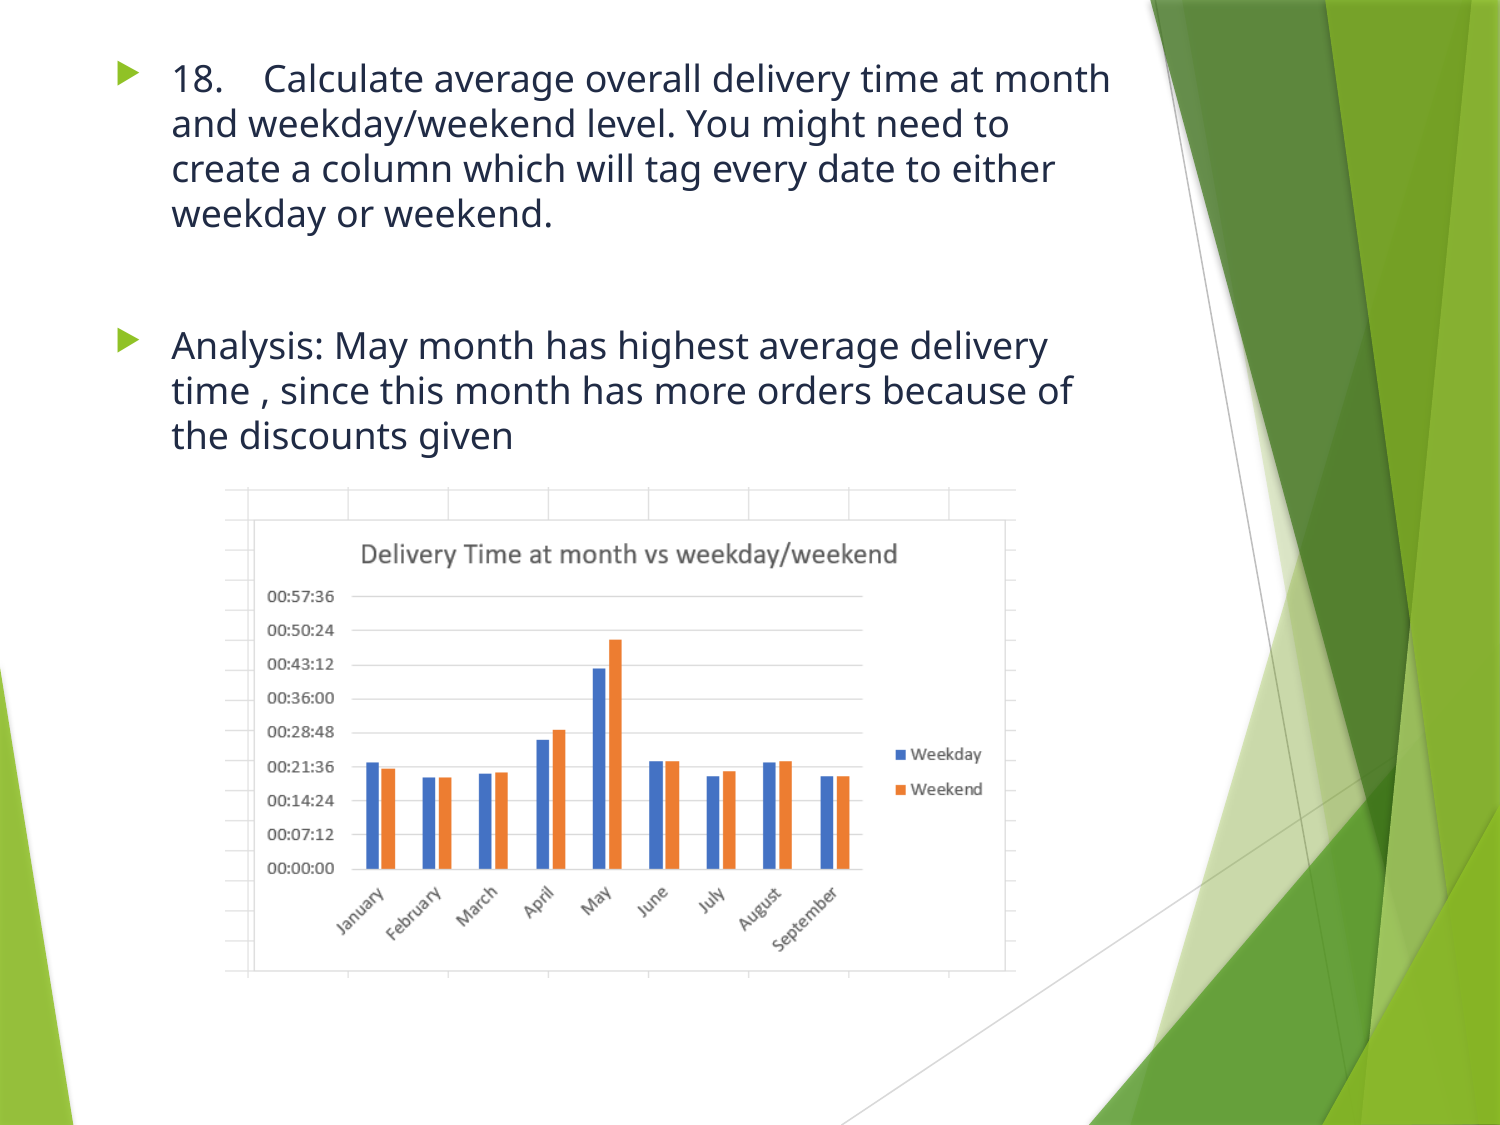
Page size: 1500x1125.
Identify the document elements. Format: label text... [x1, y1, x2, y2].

list 18. Calculate average overall delivery time at month and weekday/weekend level. You might need to create a column which will tag every date to either weekday or weekend. Analysis: May month has highest average delivery time , since this month has more orders because of the discounts given [99, 47, 1142, 992]
picture [224, 486, 1017, 978]
